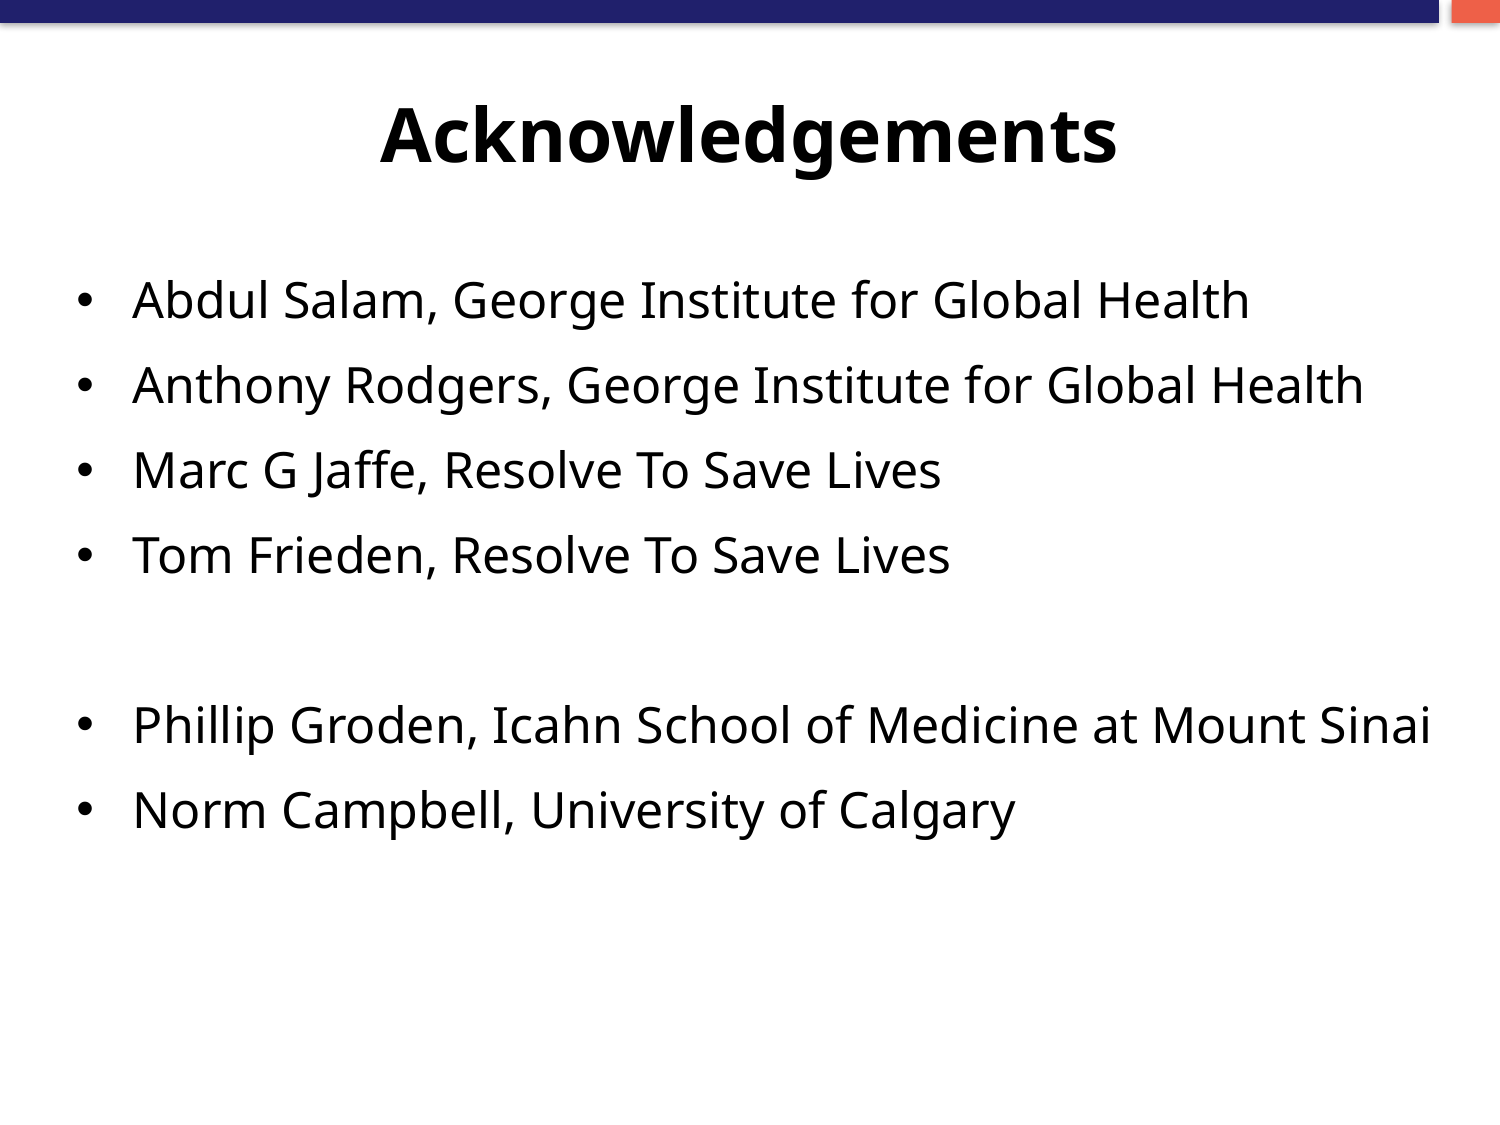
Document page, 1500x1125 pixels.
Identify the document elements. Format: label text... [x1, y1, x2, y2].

list Abdul Salam, George Institute for Global Health Anthony Rodgers, George Institute for Global Health Marc G Jaffe, Resolve To Save Lives Tom Frieden, Resolve To Save Lives Phillip Groden, Icahn School of Medicine at Mount Sinai Norm Campbell, University of Calgary [76, 268, 1456, 878]
title Acknowledgements [0, 62, 1500, 204]
